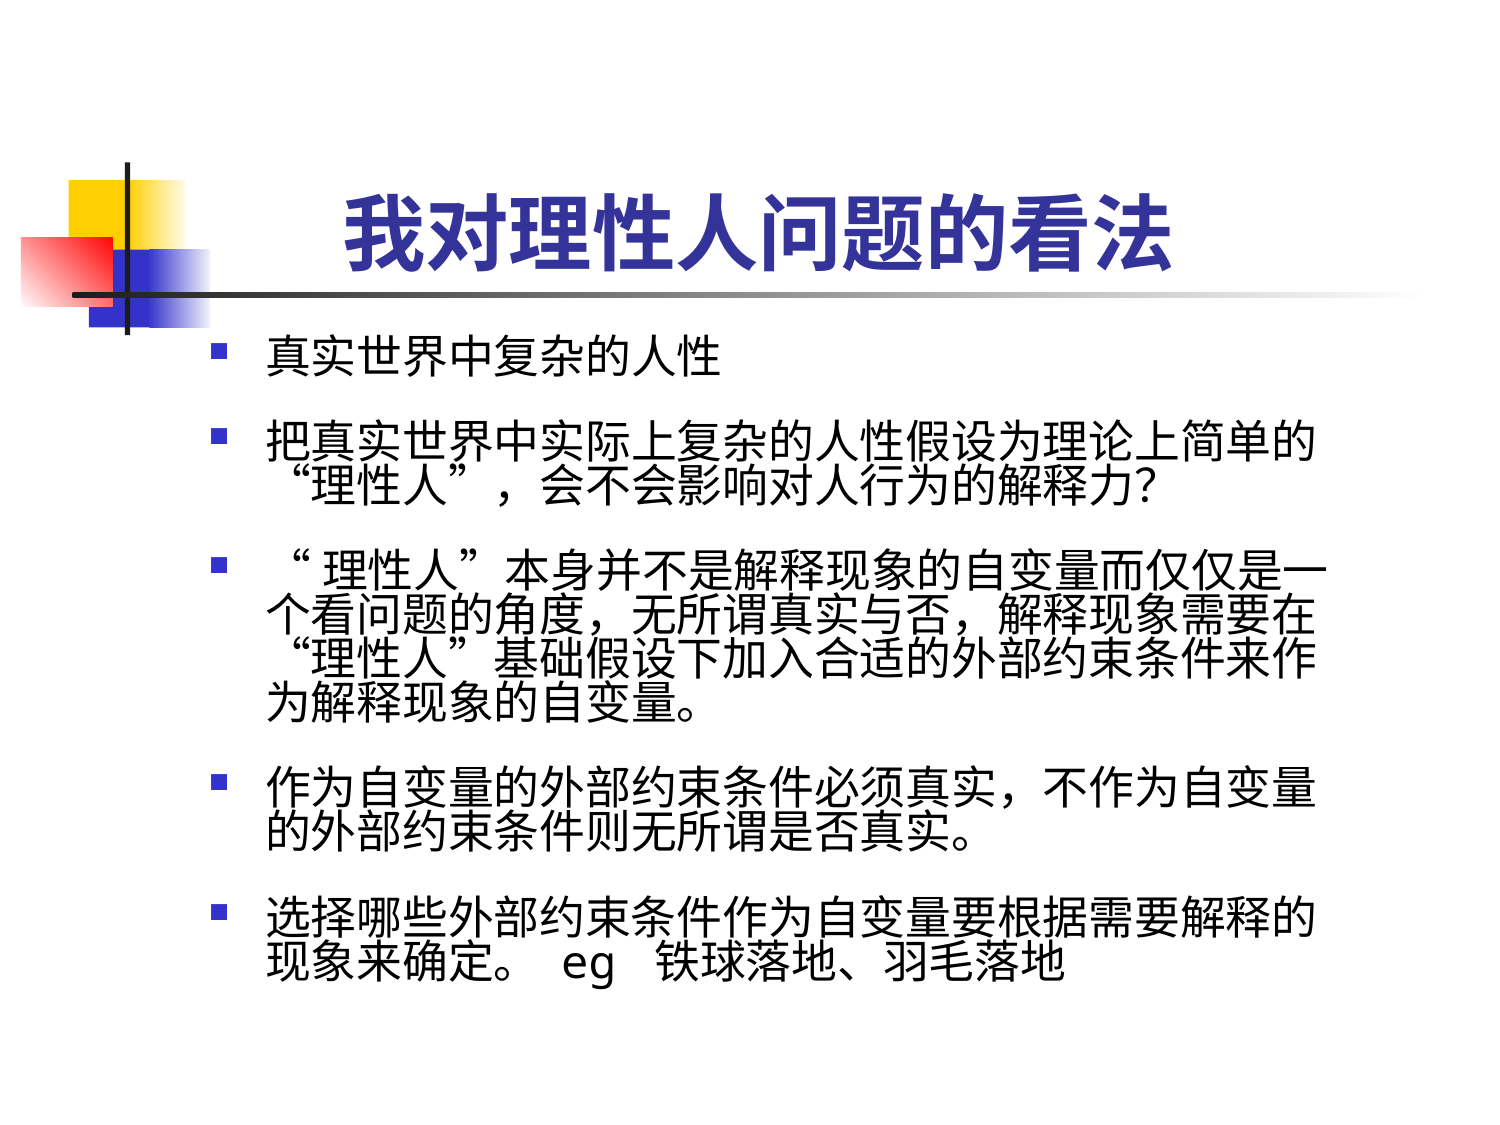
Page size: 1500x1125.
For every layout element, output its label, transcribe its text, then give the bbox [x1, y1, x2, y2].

title 我对理性人问题的看法 [188, 101, 1330, 289]
list 真实世界中复杂的人性 把真实世界中实际上复杂的人性假设为理论上简单的“理性人”，会不会影响对人行为的解释力？ “理性人”本身并不是解释现象的自变量而仅仅是一个看问题的角度，无所谓真实与否，解释现象需要在“理性人”基础假设下加入合适的外部约束条件来作为解释现象的自变量。 作为自变量的外部约束条件必须真实，不作为自变量的外部约束条件则无所谓是否真实。 选择哪些外部约束条件作为自变量要根据需要解释的现象来确定。 eg 铁球落地、羽毛落地 [193, 330, 1365, 1007]
